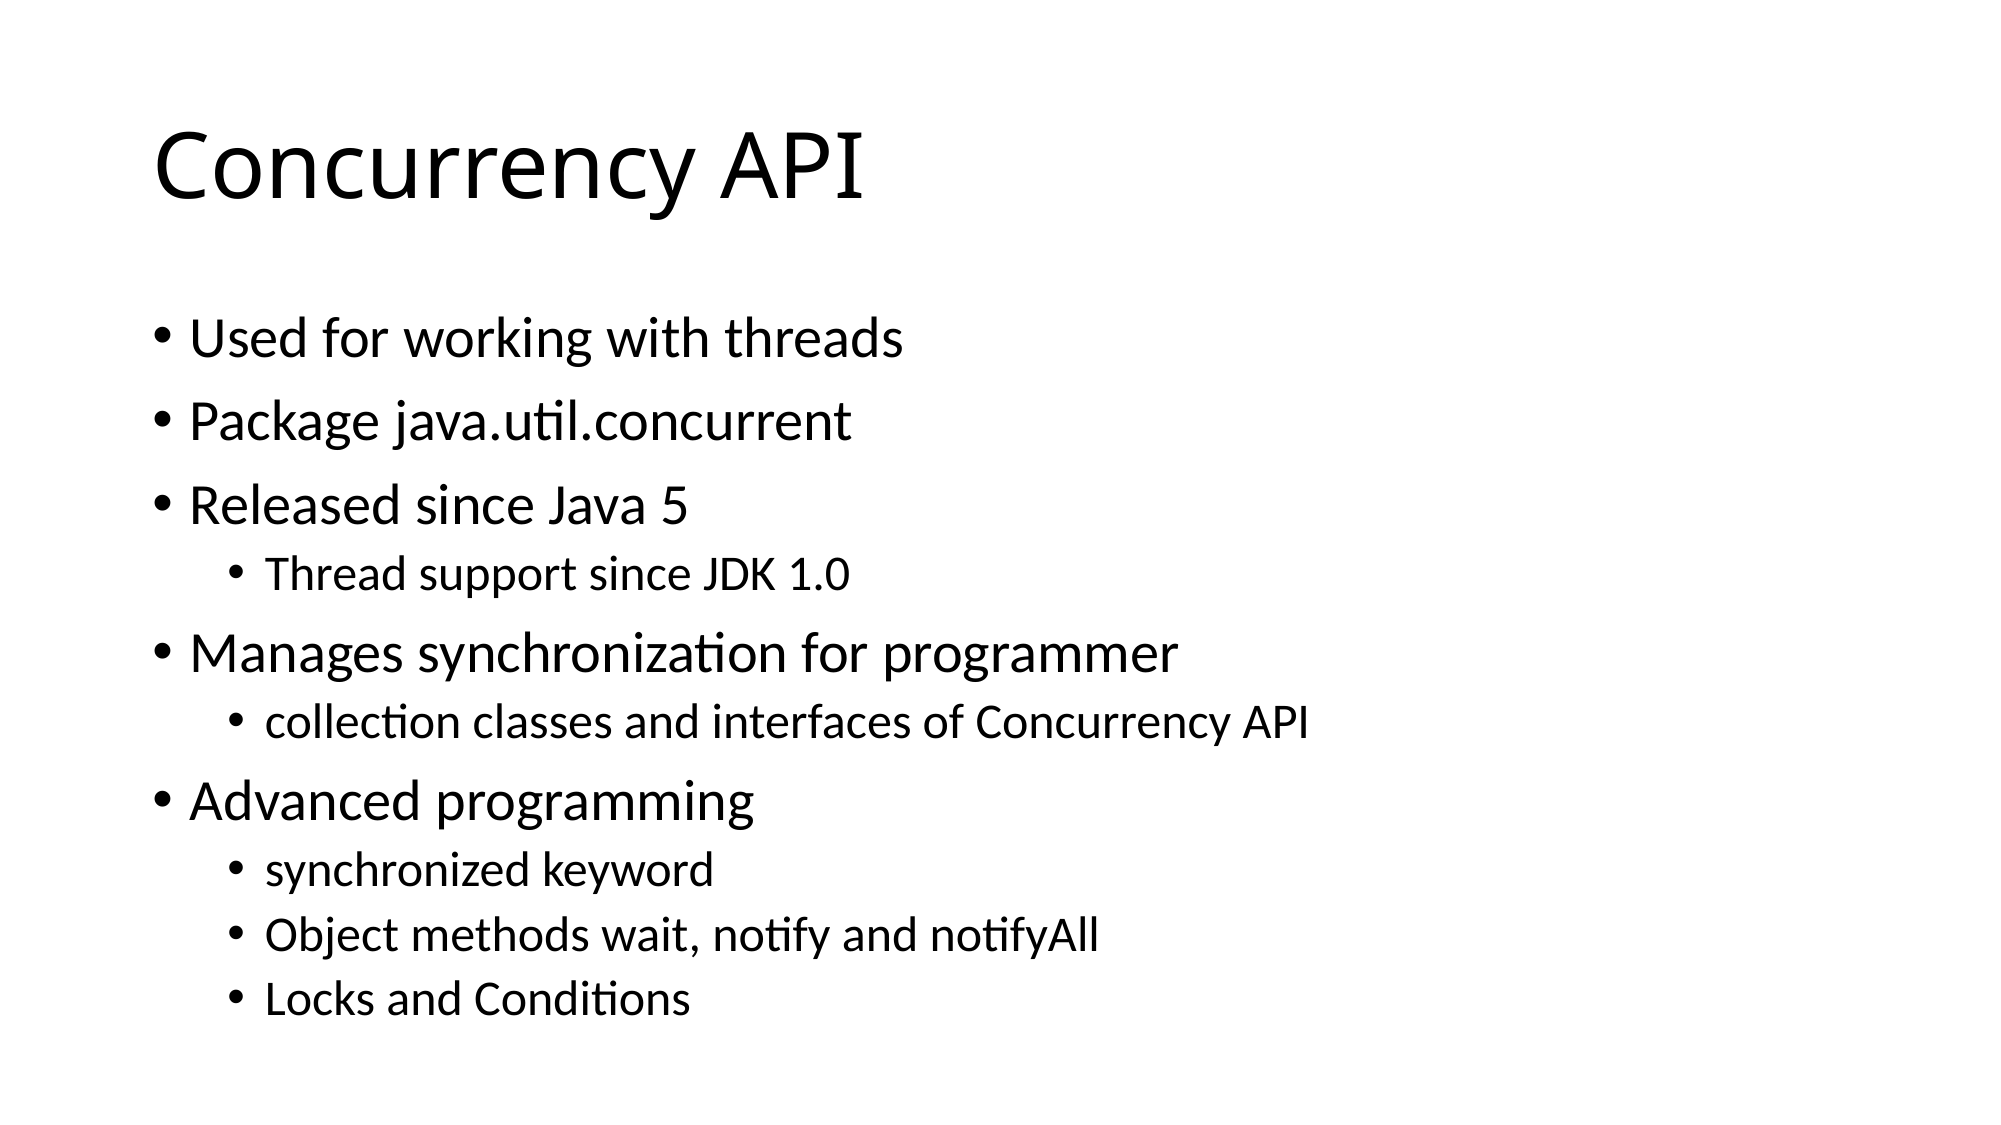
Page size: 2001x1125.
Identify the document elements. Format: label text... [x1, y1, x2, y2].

title Concurrency API [137, 59, 1863, 278]
list Used for working with threads Package java.util.concurrent Released since Java 5 Thread support since JDK 1.0 Manages synchronization for programmer collection classes and interfaces of Concurrency API Advanced programming synchronized keyword Object methods wait, notify and notifyAll Locks and Conditions [137, 299, 1863, 1050]
